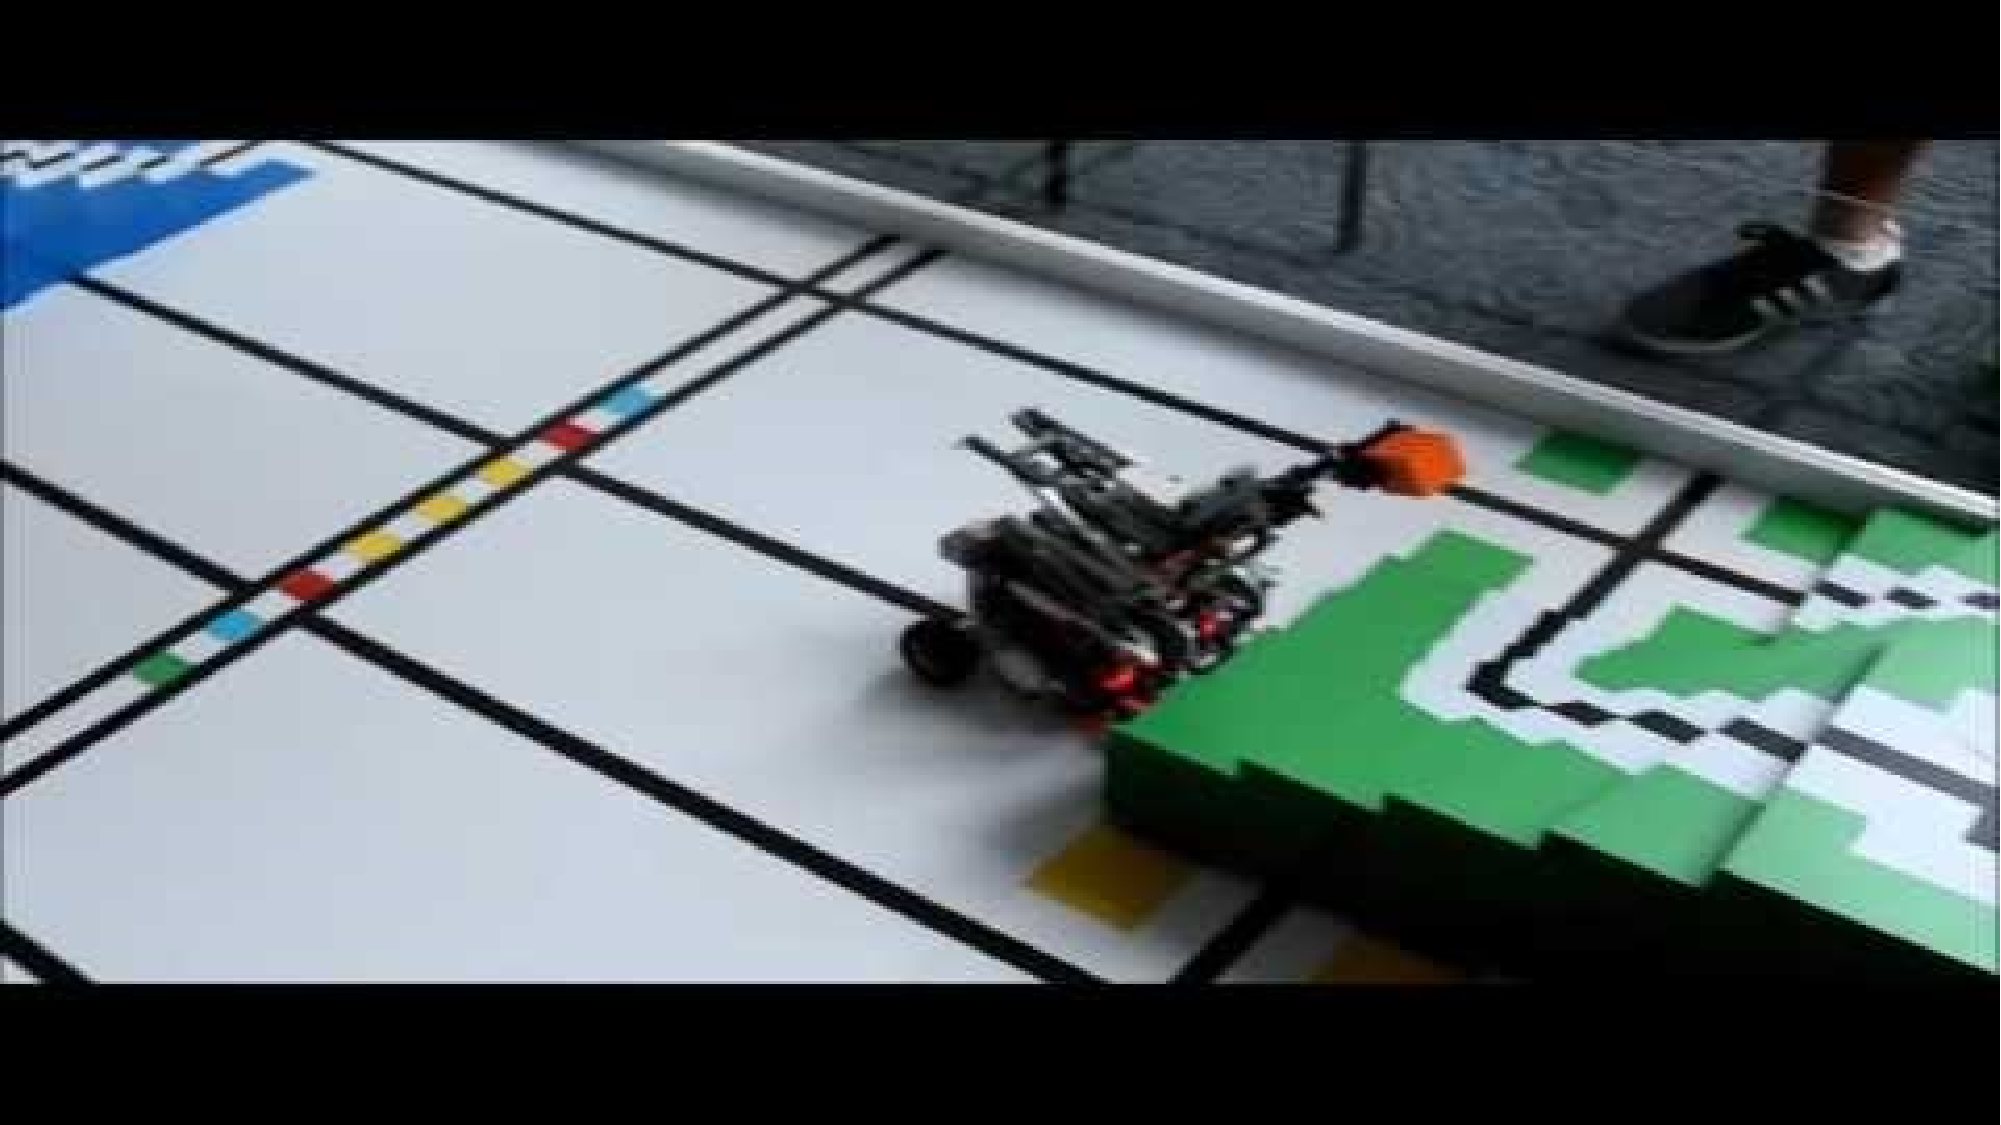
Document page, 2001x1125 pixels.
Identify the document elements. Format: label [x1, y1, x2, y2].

text_box [0, 0, 2000, 1125]
